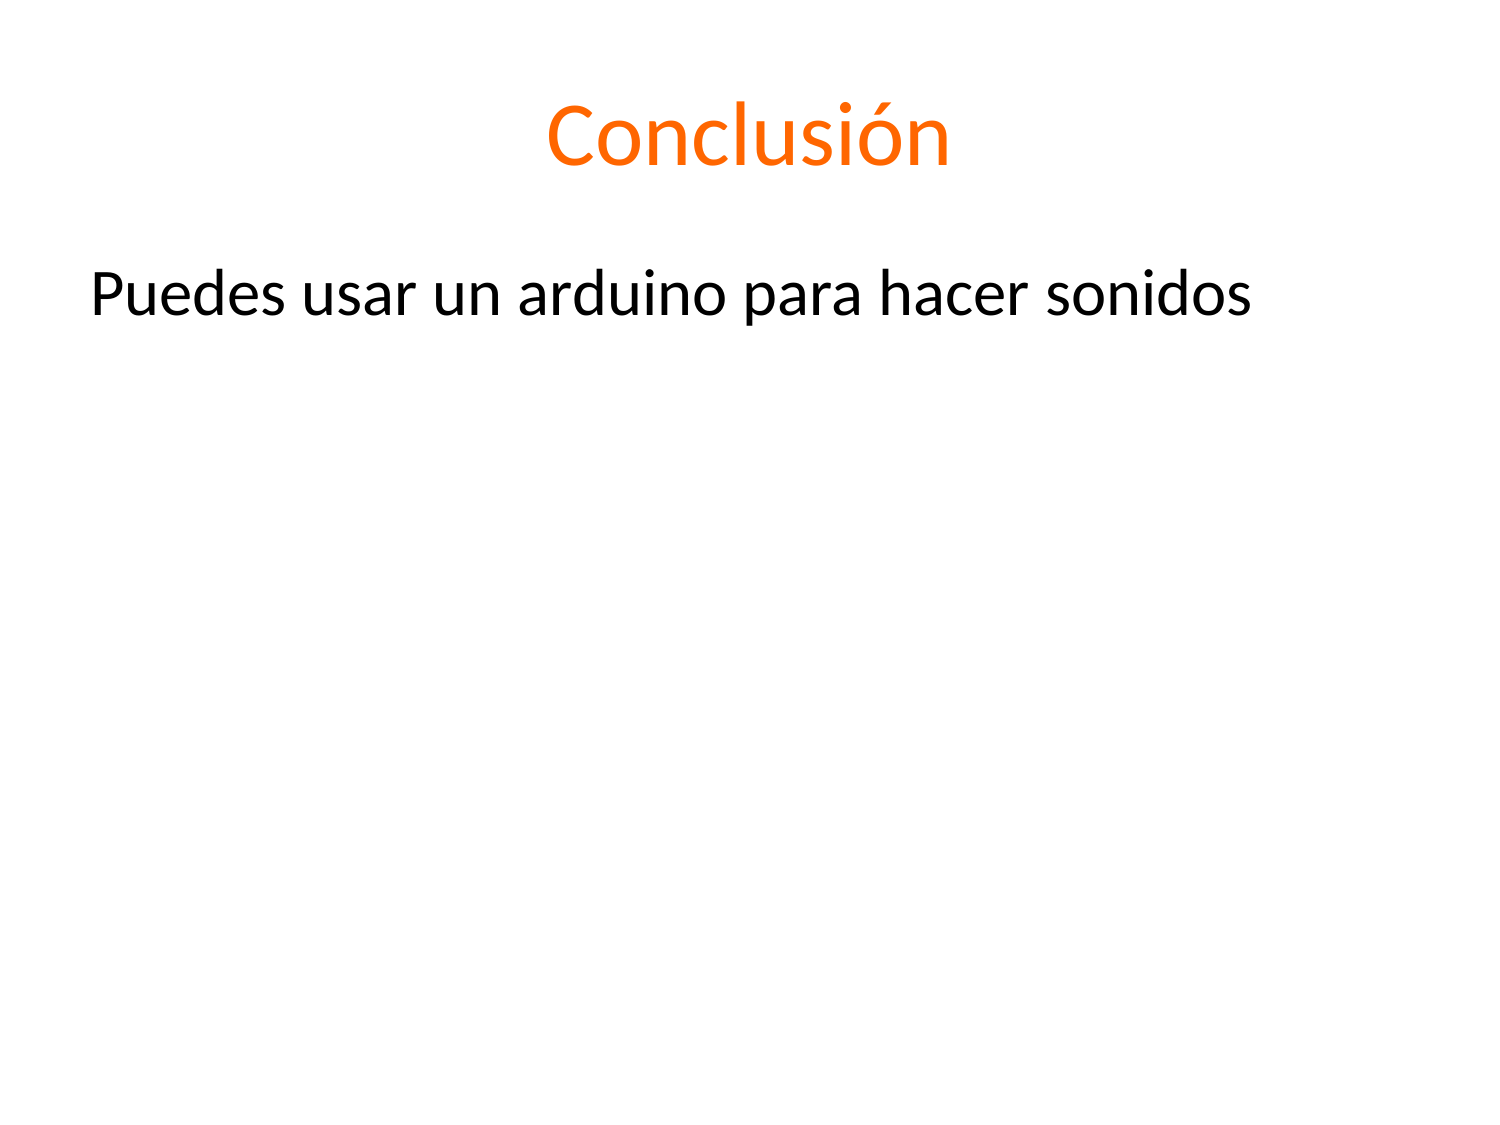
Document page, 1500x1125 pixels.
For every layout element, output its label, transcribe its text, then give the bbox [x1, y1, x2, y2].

list Puedes usar un arduino para hacer sonidos [75, 240, 1341, 1079]
title Conclusión [75, 45, 1425, 214]
